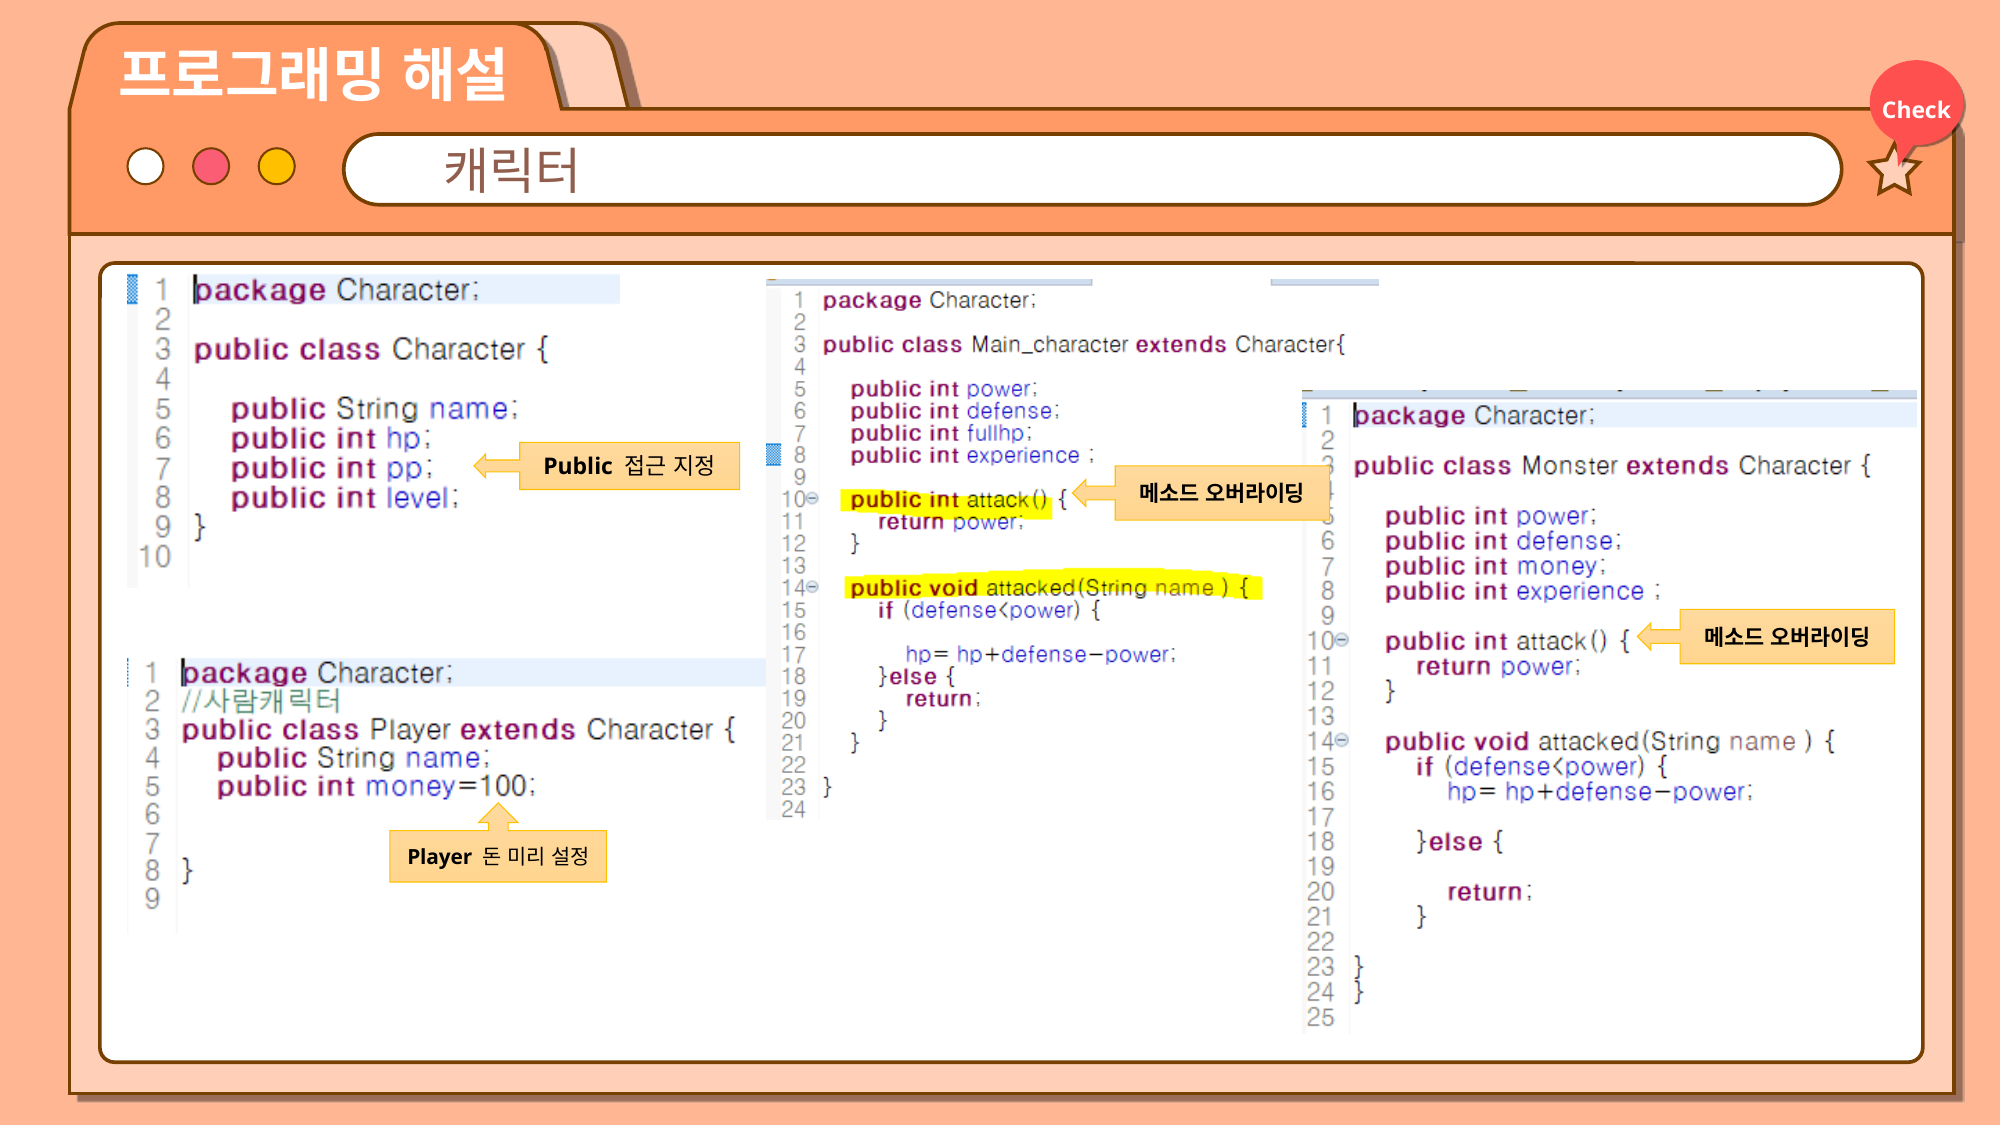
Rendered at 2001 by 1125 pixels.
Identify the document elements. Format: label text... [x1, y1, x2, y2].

text_box Public 접근 지정 [620, 441, 741, 491]
picture [127, 271, 620, 588]
text_box [98, 261, 1924, 1064]
text_box [68, 233, 1955, 1094]
text_box [192, 147, 231, 186]
text_box [68, 21, 1956, 235]
text_box [257, 147, 296, 186]
text_box [512, 21, 629, 107]
text_box Check [1868, 59, 1965, 170]
text_box 프로그래밍 해설 [103, 31, 541, 116]
picture [127, 279, 1917, 1034]
text_box [126, 147, 165, 186]
text_box 캐릭터 [342, 132, 1843, 206]
text_box [1867, 144, 1922, 195]
